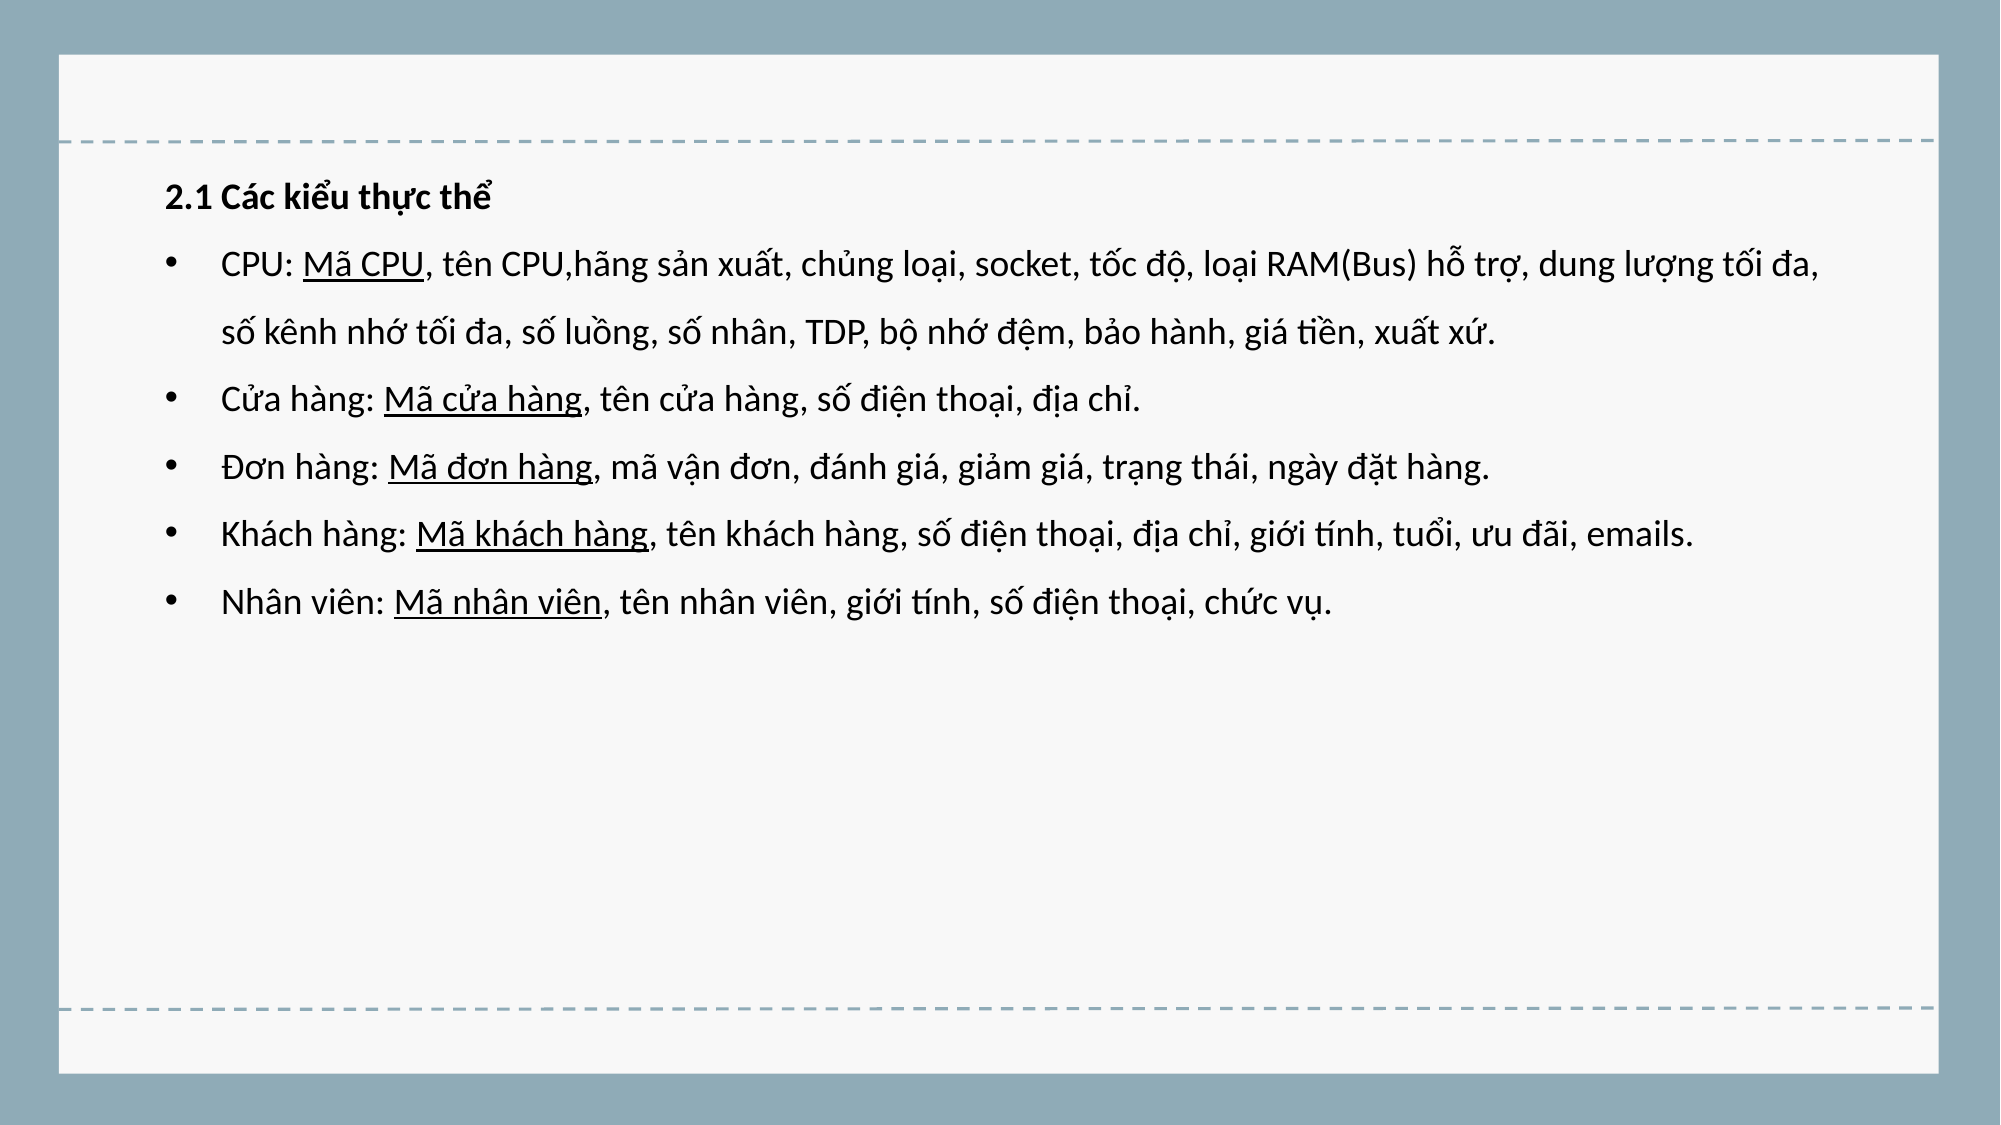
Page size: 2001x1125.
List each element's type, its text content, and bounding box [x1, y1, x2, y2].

text_box [58, 142, 1940, 1007]
text_box [58, 54, 1940, 140]
text_box [58, 1010, 1940, 1075]
text_box 2.1 Các kiểu thực thể CPU: Mã CPU, tên CPU,hãng sản xuất, chủng loại, socket, tốc độ, loại RAM(Bus) hỗ trợ, dung lượng tối đa, số kênh nhớ tối đa, số luồng, số nhân, TDP, bộ nhớ đệm, bảo hành, giá tiền, xuất xứ. Cửa hàng: Mã cửa hàng, tên cửa hàng, số điện thoại, địa chỉ. Đơn hàng: Mã đơn hàng, mã vận đơn, đánh giá, giảm giá, trạng thái, ngày đặt hàng. Khách hàng: Mã khách hàng, tên khách hàng, số điện thoại, địa chỉ, giới tính, tuổi, ưu đãi, emails. Nhân viên: Mã nhân viên, tên nhân viên, giới tính, số điện thoại, chức vụ. [150, 142, 1848, 630]
